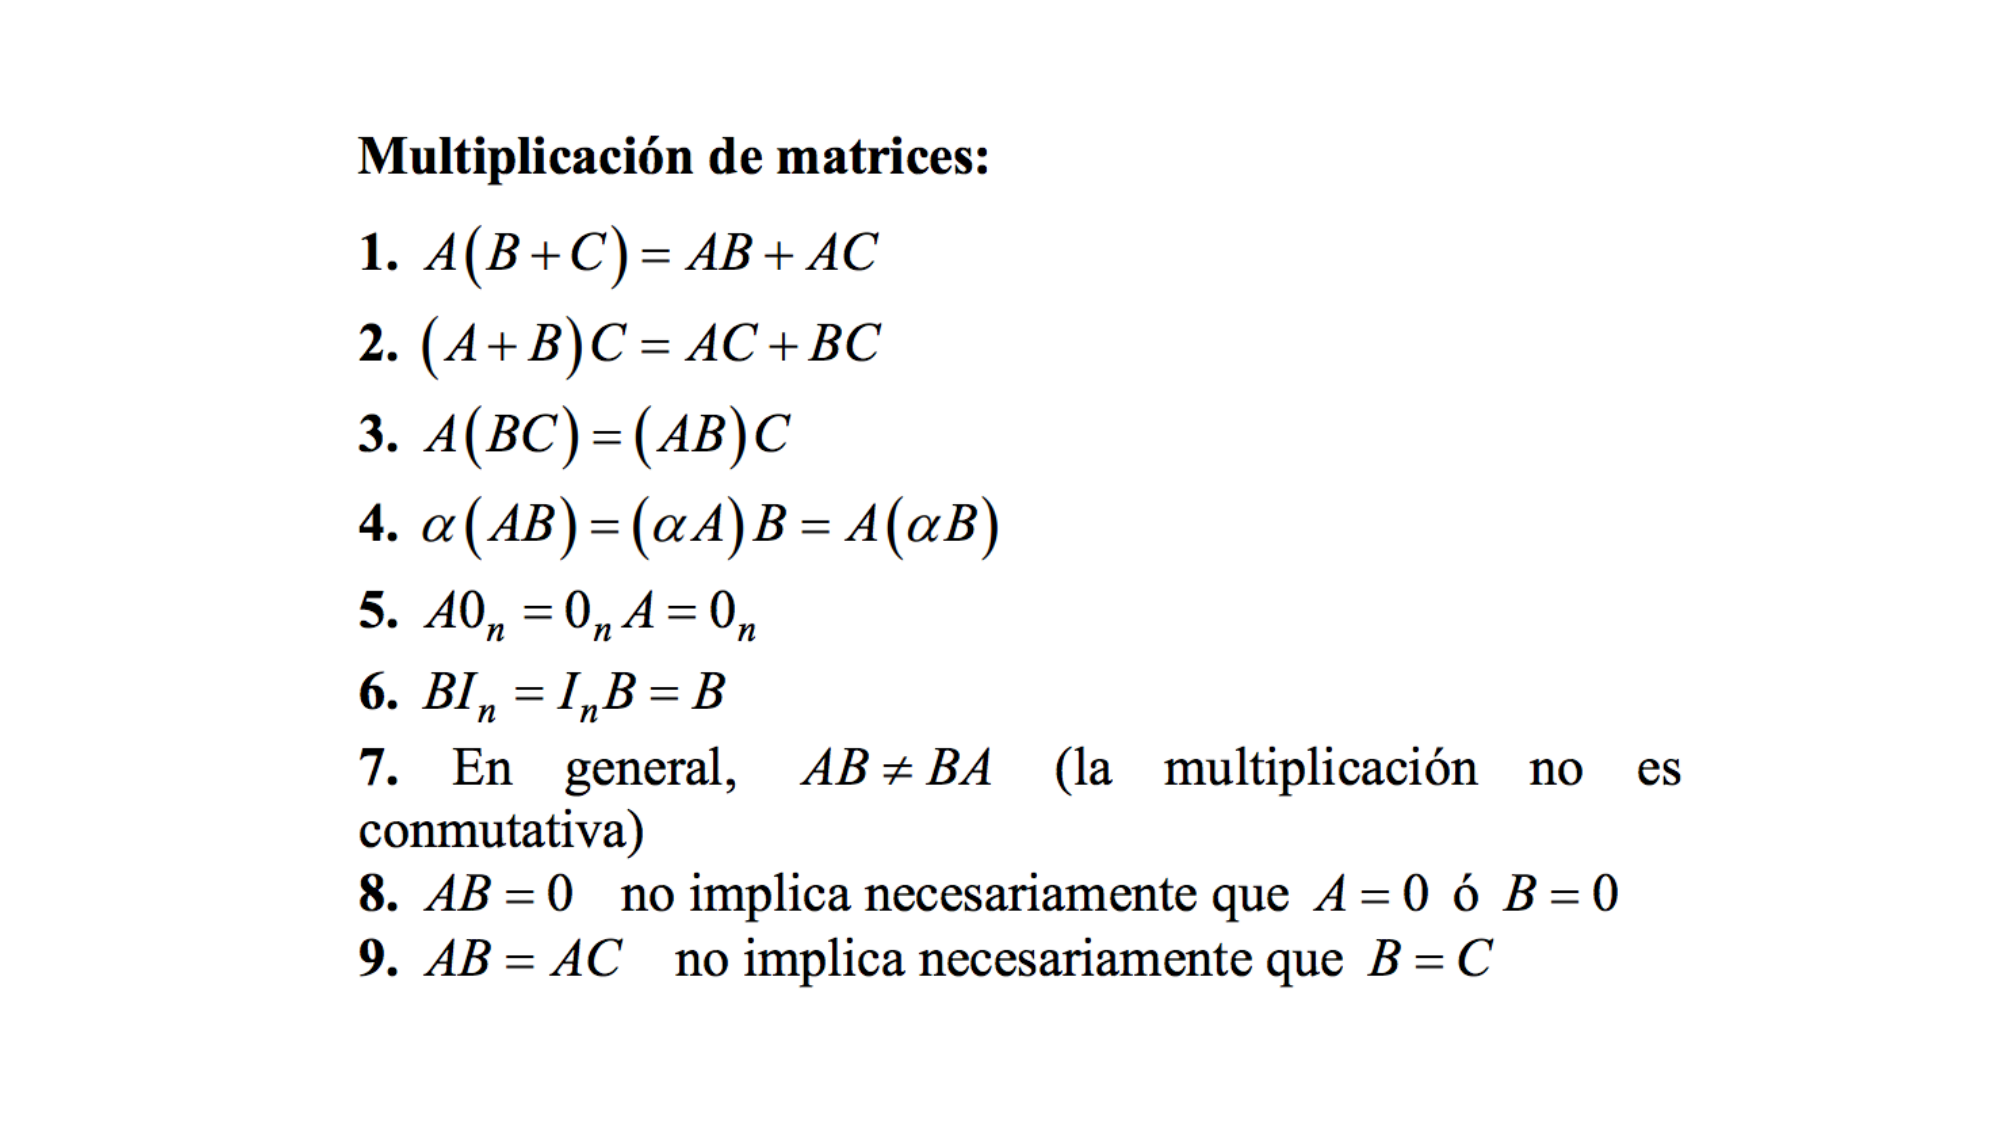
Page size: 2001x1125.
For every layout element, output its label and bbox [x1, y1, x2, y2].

list [345, 125, 1691, 1003]
